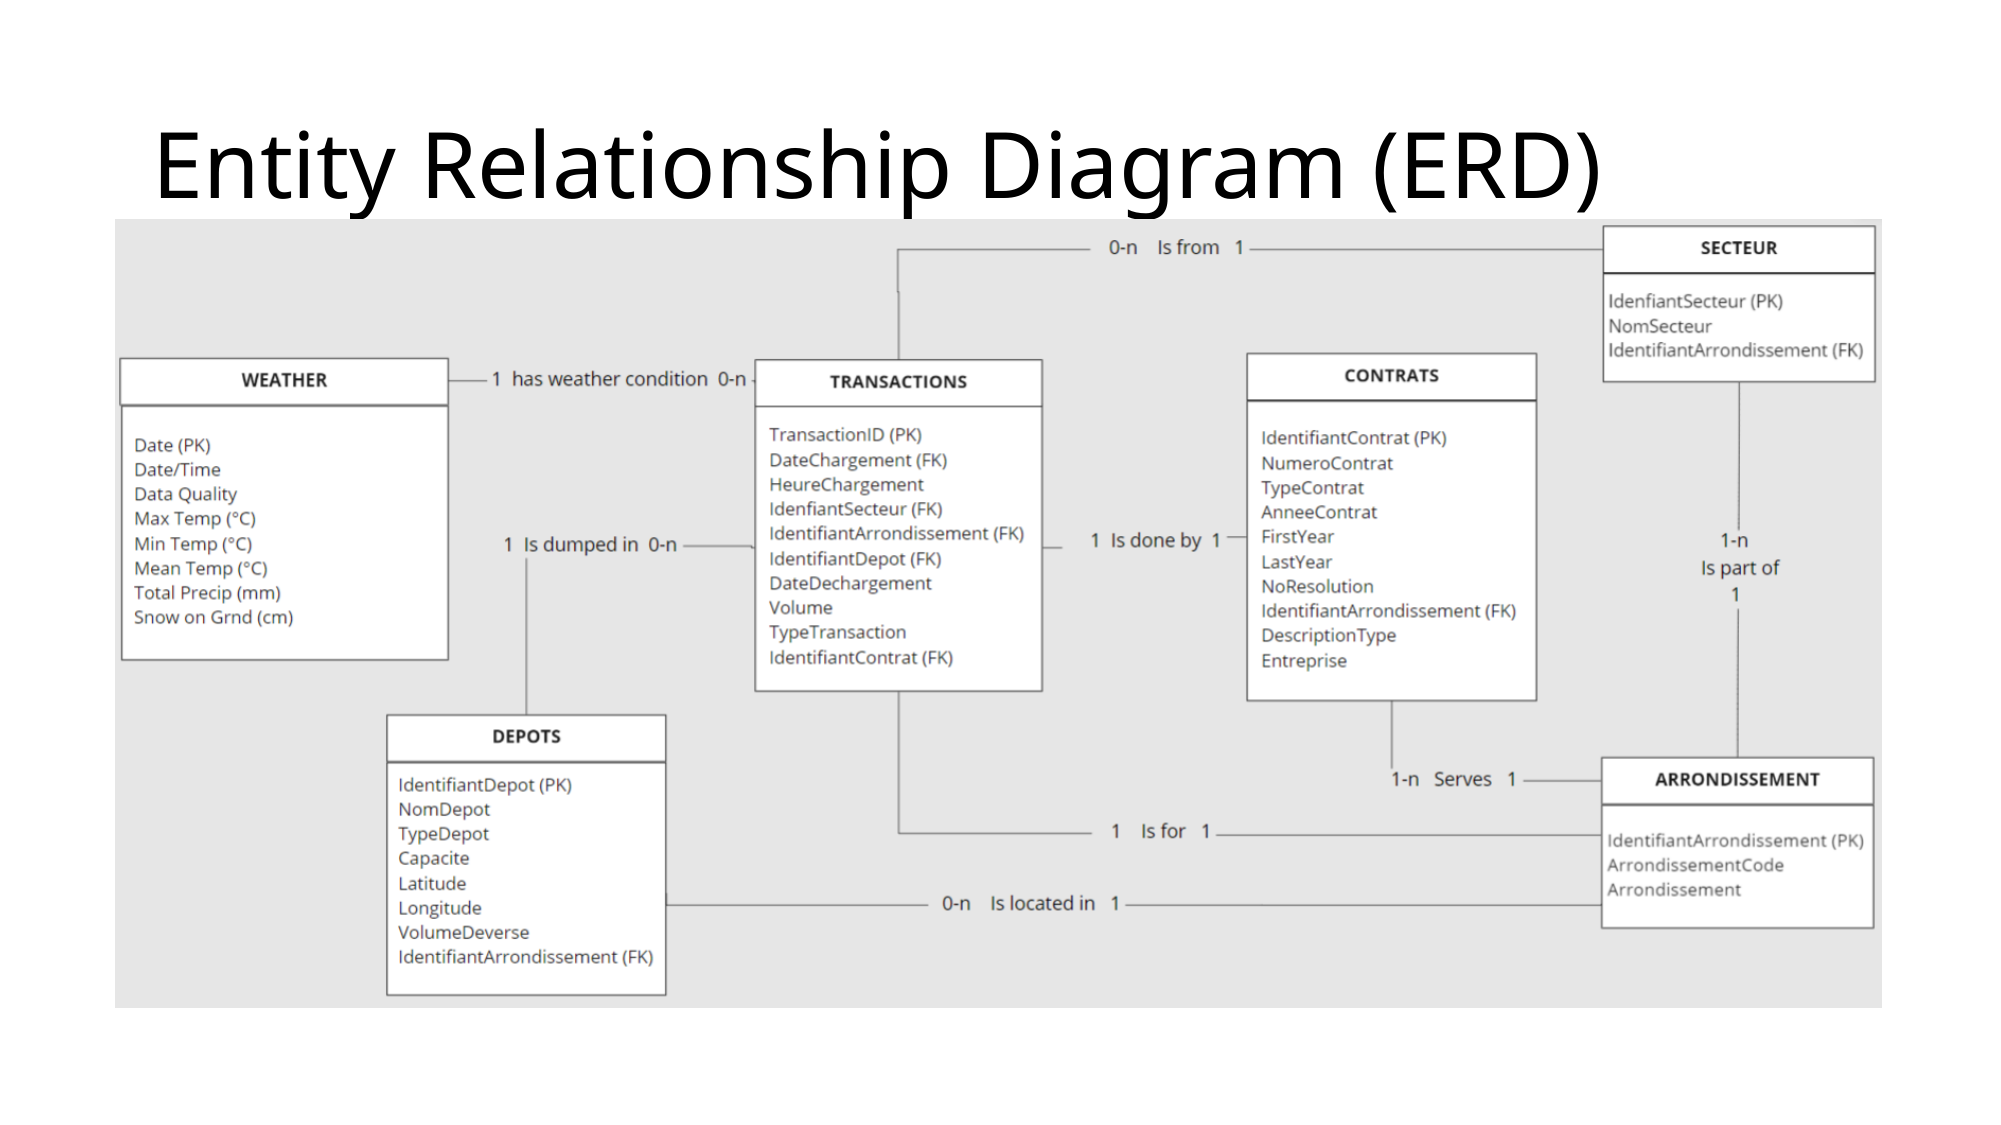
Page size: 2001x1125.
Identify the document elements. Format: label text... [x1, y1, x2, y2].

title Entity Relationship Diagram (ERD) [137, 59, 1863, 219]
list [115, 219, 1882, 1008]
